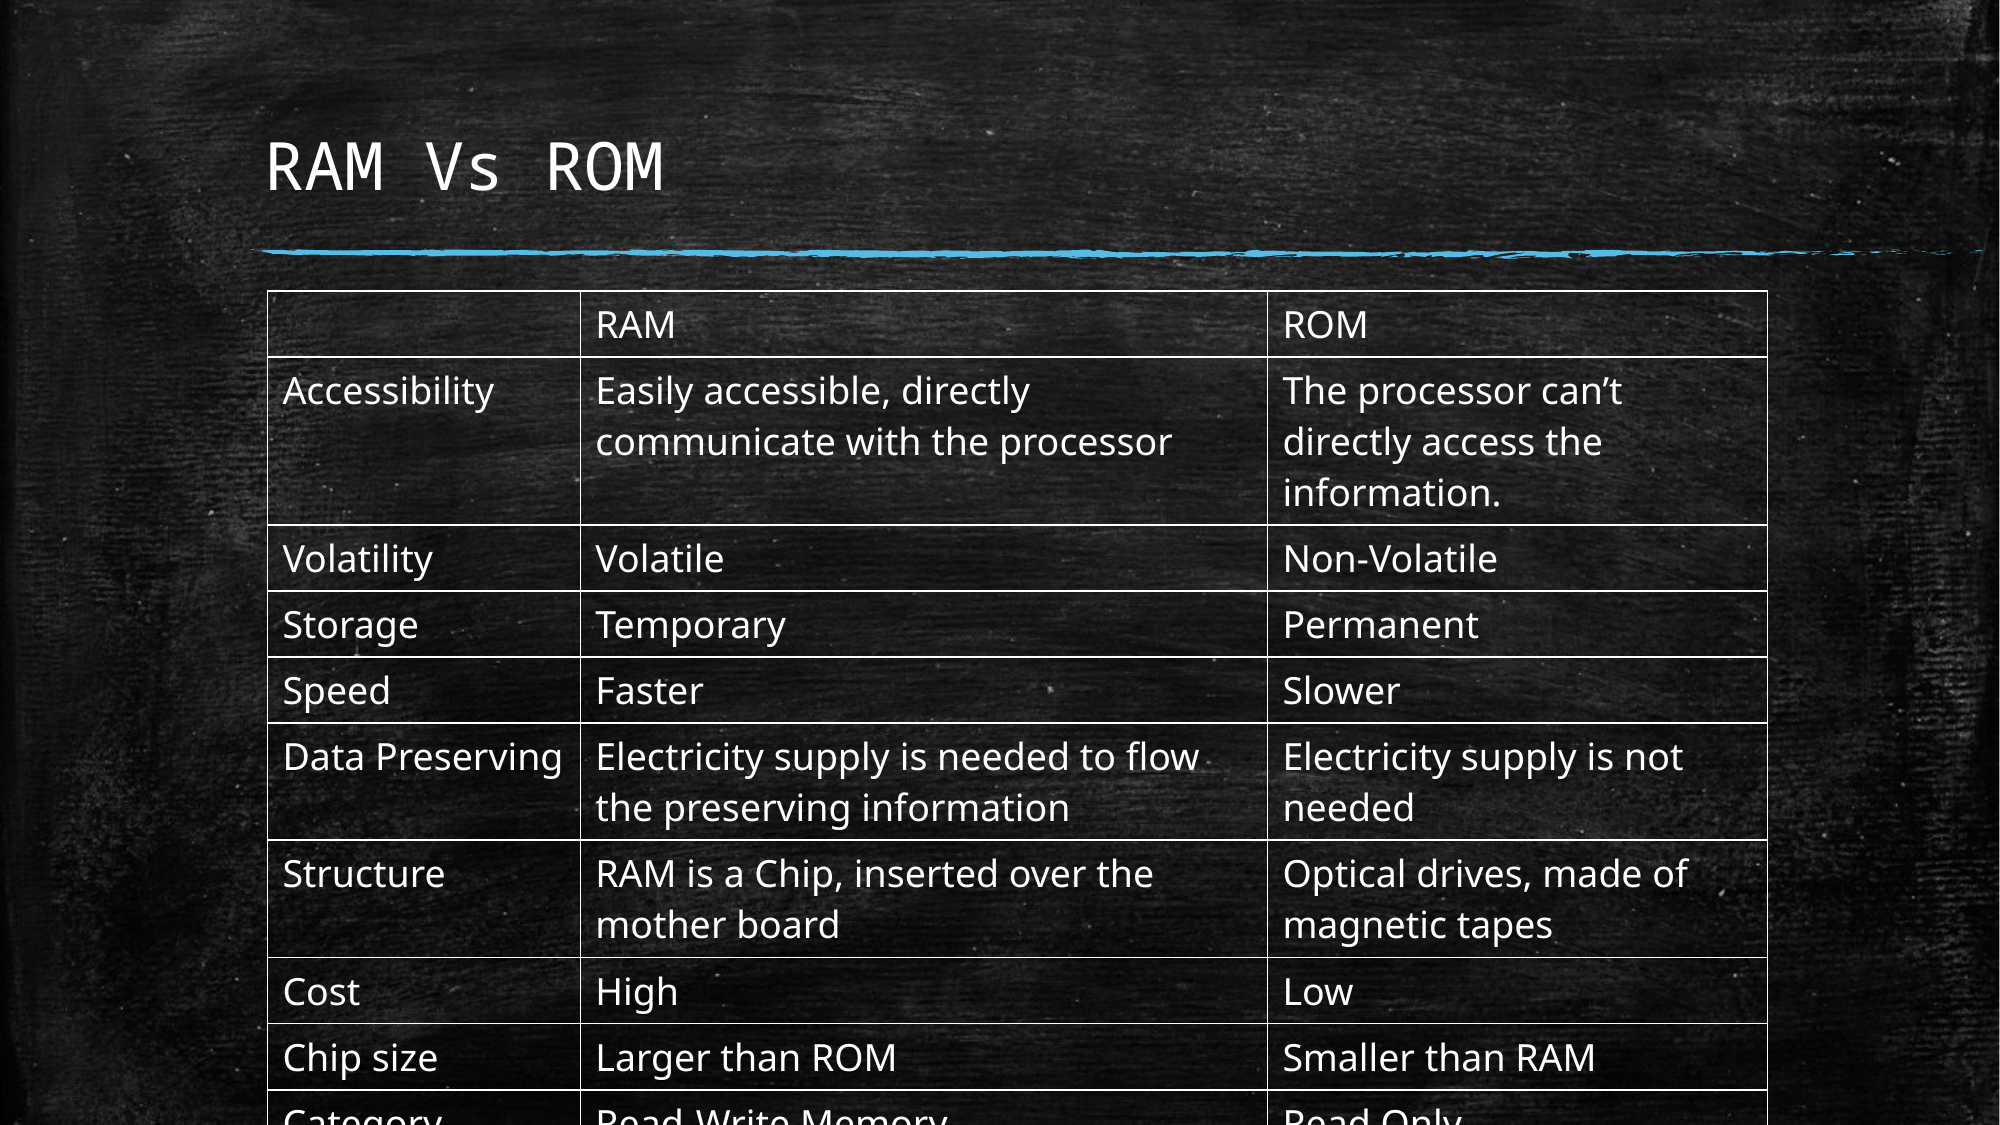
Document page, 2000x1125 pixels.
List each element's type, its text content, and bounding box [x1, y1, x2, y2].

table_header [268, 292, 580, 356]
table_cell Structure [268, 841, 580, 957]
table_cell Volatile [581, 526, 1267, 590]
table_cell Optical drives, made of magnetic tapes [1268, 841, 1767, 957]
table_cell RAM is a Chip, inserted over the mother board [581, 841, 1267, 957]
title RAM Vs ROM [249, 45, 1750, 213]
table_cell Read-Write Memory [581, 1091, 1267, 1125]
table_cell The processor can’t directly access the information. [1268, 358, 1767, 524]
table_cell Chip size [268, 1024, 580, 1089]
table_cell Low [1268, 958, 1767, 1023]
table_cell Faster [581, 658, 1267, 722]
table_cell Data Preserving [268, 724, 580, 839]
table_cell Non-Volatile [1268, 526, 1767, 590]
table_cell Category [268, 1091, 580, 1125]
table_cell Read Only [1268, 1091, 1767, 1125]
table_cell Electricity supply is not needed [1268, 724, 1767, 839]
table_cell High [581, 958, 1267, 1023]
table_cell Storage [268, 592, 580, 656]
table_cell Smaller than RAM [1268, 1024, 1767, 1089]
table_cell Volatility [268, 526, 580, 590]
table_cell Electricity supply is needed to flow the preserving information [581, 724, 1267, 839]
table_cell Accessibility [268, 358, 580, 524]
table_cell Easily accessible, directly communicate with the processor [581, 358, 1267, 524]
table_header RAM [581, 292, 1267, 356]
table_cell Temporary [581, 592, 1267, 656]
table_cell Speed [268, 658, 580, 722]
table_cell Cost [268, 958, 580, 1023]
table_header ROM [1268, 292, 1767, 356]
table_cell Larger than ROM [581, 1024, 1267, 1089]
table_cell Slower [1268, 658, 1767, 722]
table_cell Permanent [1268, 592, 1767, 656]
